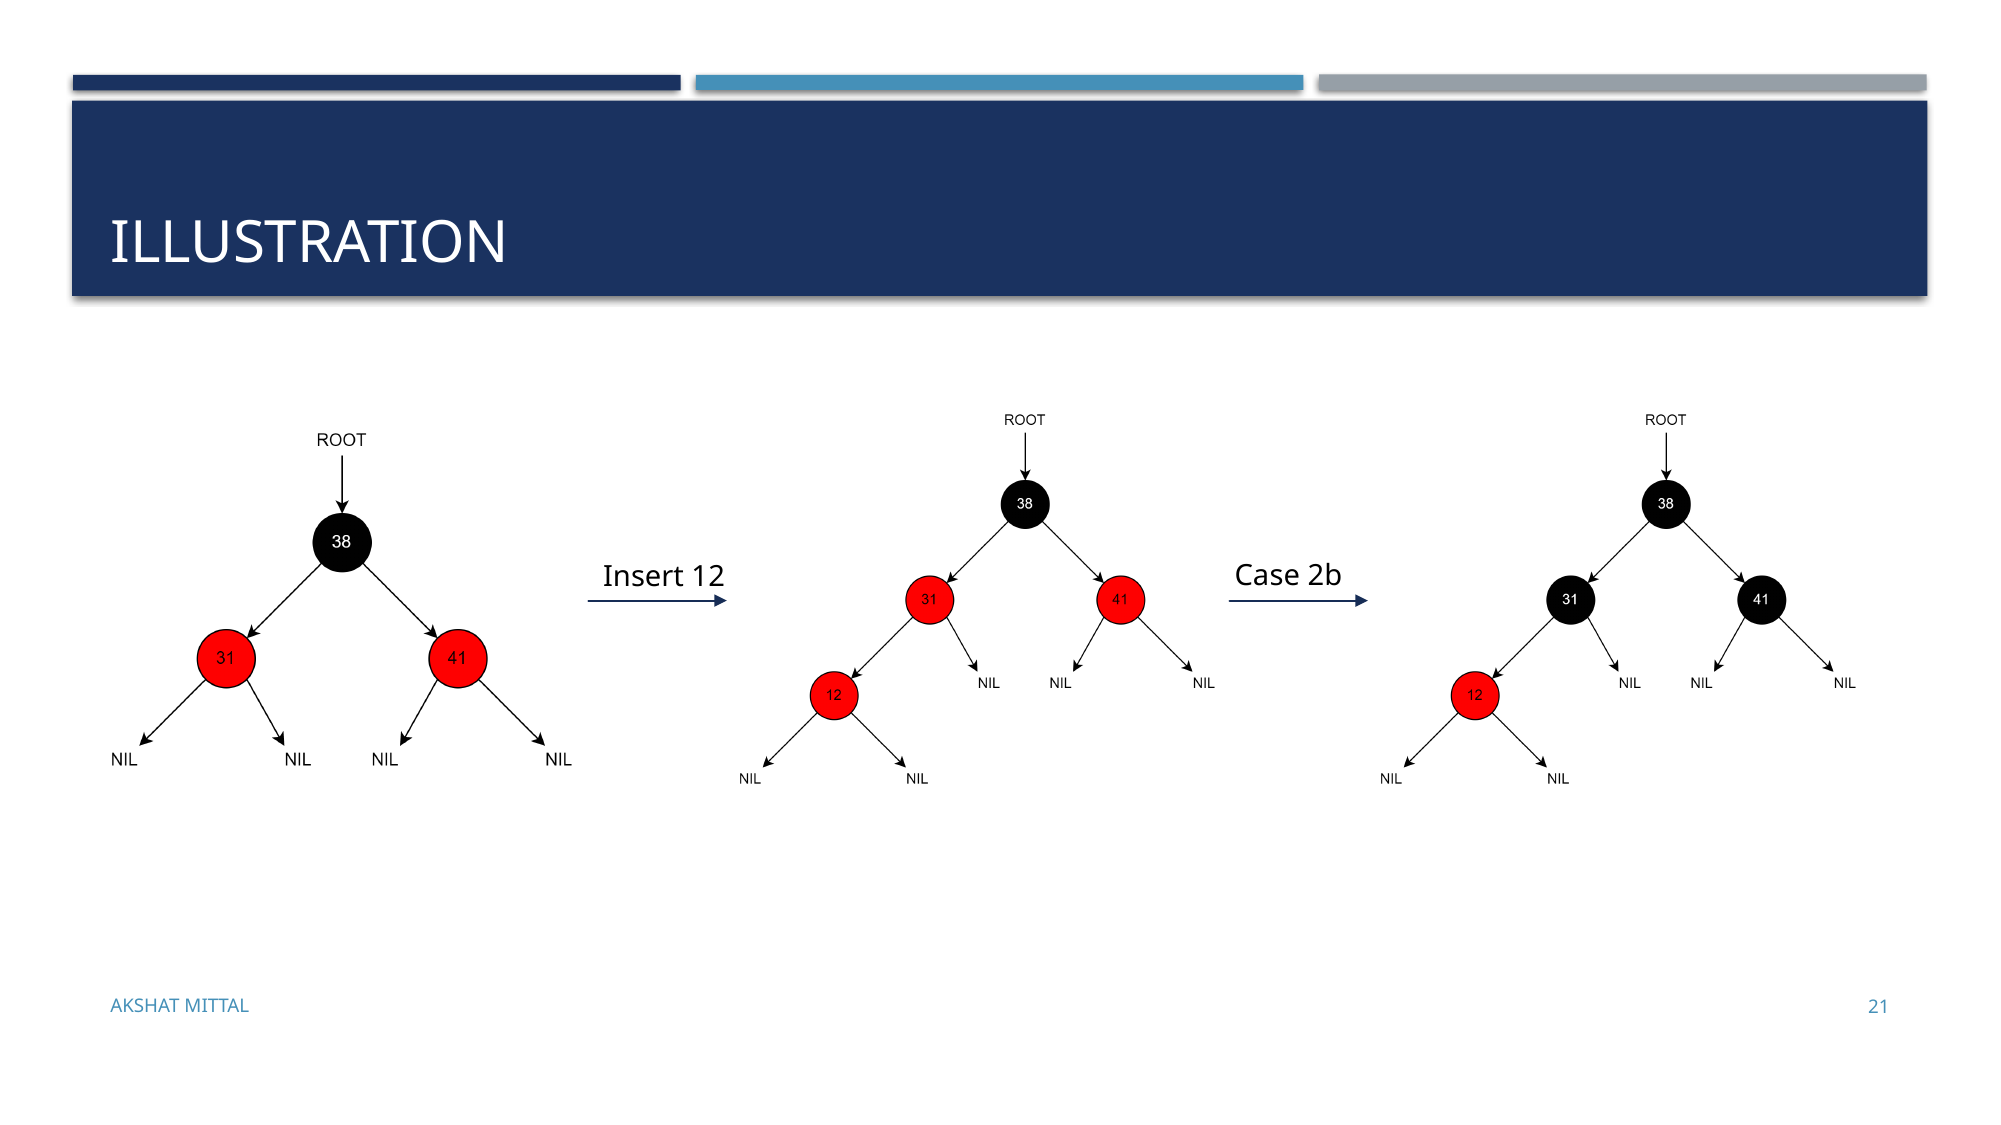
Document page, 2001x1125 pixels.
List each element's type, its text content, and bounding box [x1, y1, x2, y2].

picture [726, 396, 1231, 805]
picture [94, 411, 589, 790]
text_box Insert 12 [594, 550, 720, 598]
title ILLUSTRATION [95, 115, 1905, 282]
footer Akshat Mittal [95, 976, 1230, 1037]
slide_number 21 [1732, 977, 1905, 1037]
text_box Case 2b [1234, 549, 1361, 598]
picture [1367, 396, 1872, 805]
